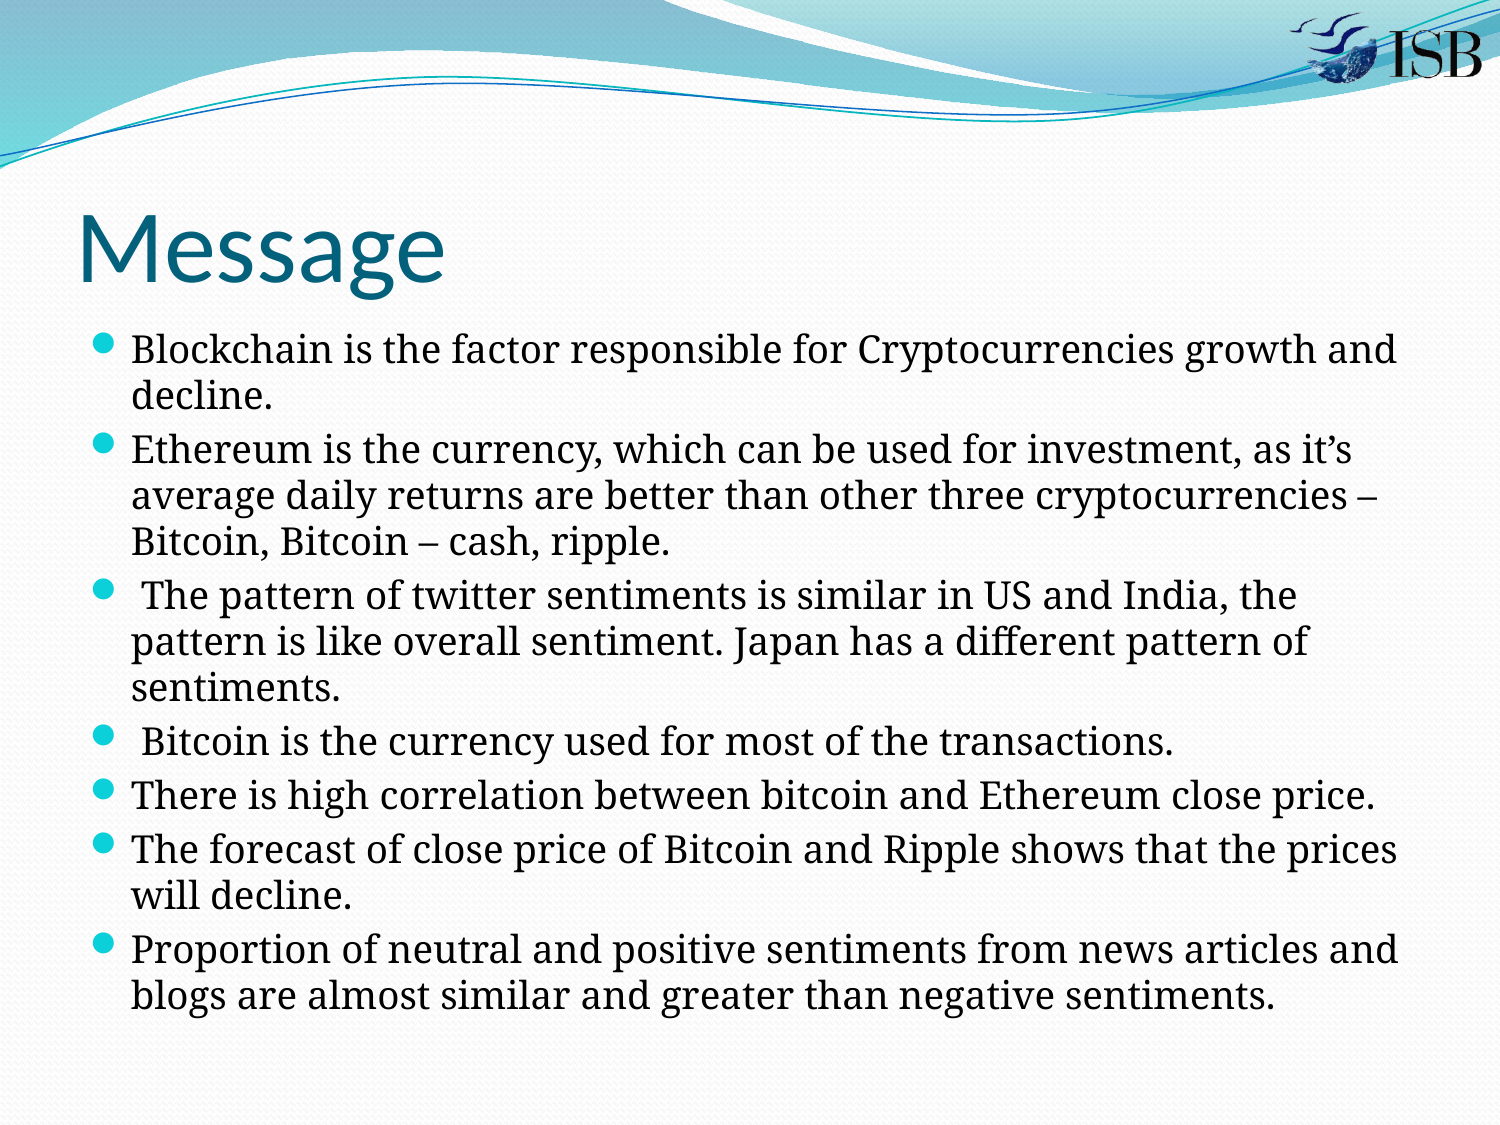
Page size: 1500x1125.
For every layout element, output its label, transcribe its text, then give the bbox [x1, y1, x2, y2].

title Message [75, 115, 1425, 303]
picture [1281, 0, 1500, 91]
list Blockchain is the factor responsible for Cryptocurrencies growth and decline. Ethereum is the currency, which can be used for investment, as it’s average daily returns are better than other three cryptocurrencies – Bitcoin, Bitcoin – cash, ripple. The pattern of twitter sentiments is similar in US and India, the pattern is like overall sentiment. Japan has a different pattern of sentiments. Bitcoin is the currency used for most of the transactions. There is high correlation between bitcoin and Ethereum close price. The forecast of close price of Bitcoin and Ripple shows that the prices will decline. Proportion of neutral and positive sentiments from news articles and blogs are almost similar and greater than negative sentiments. [75, 317, 1425, 1038]
